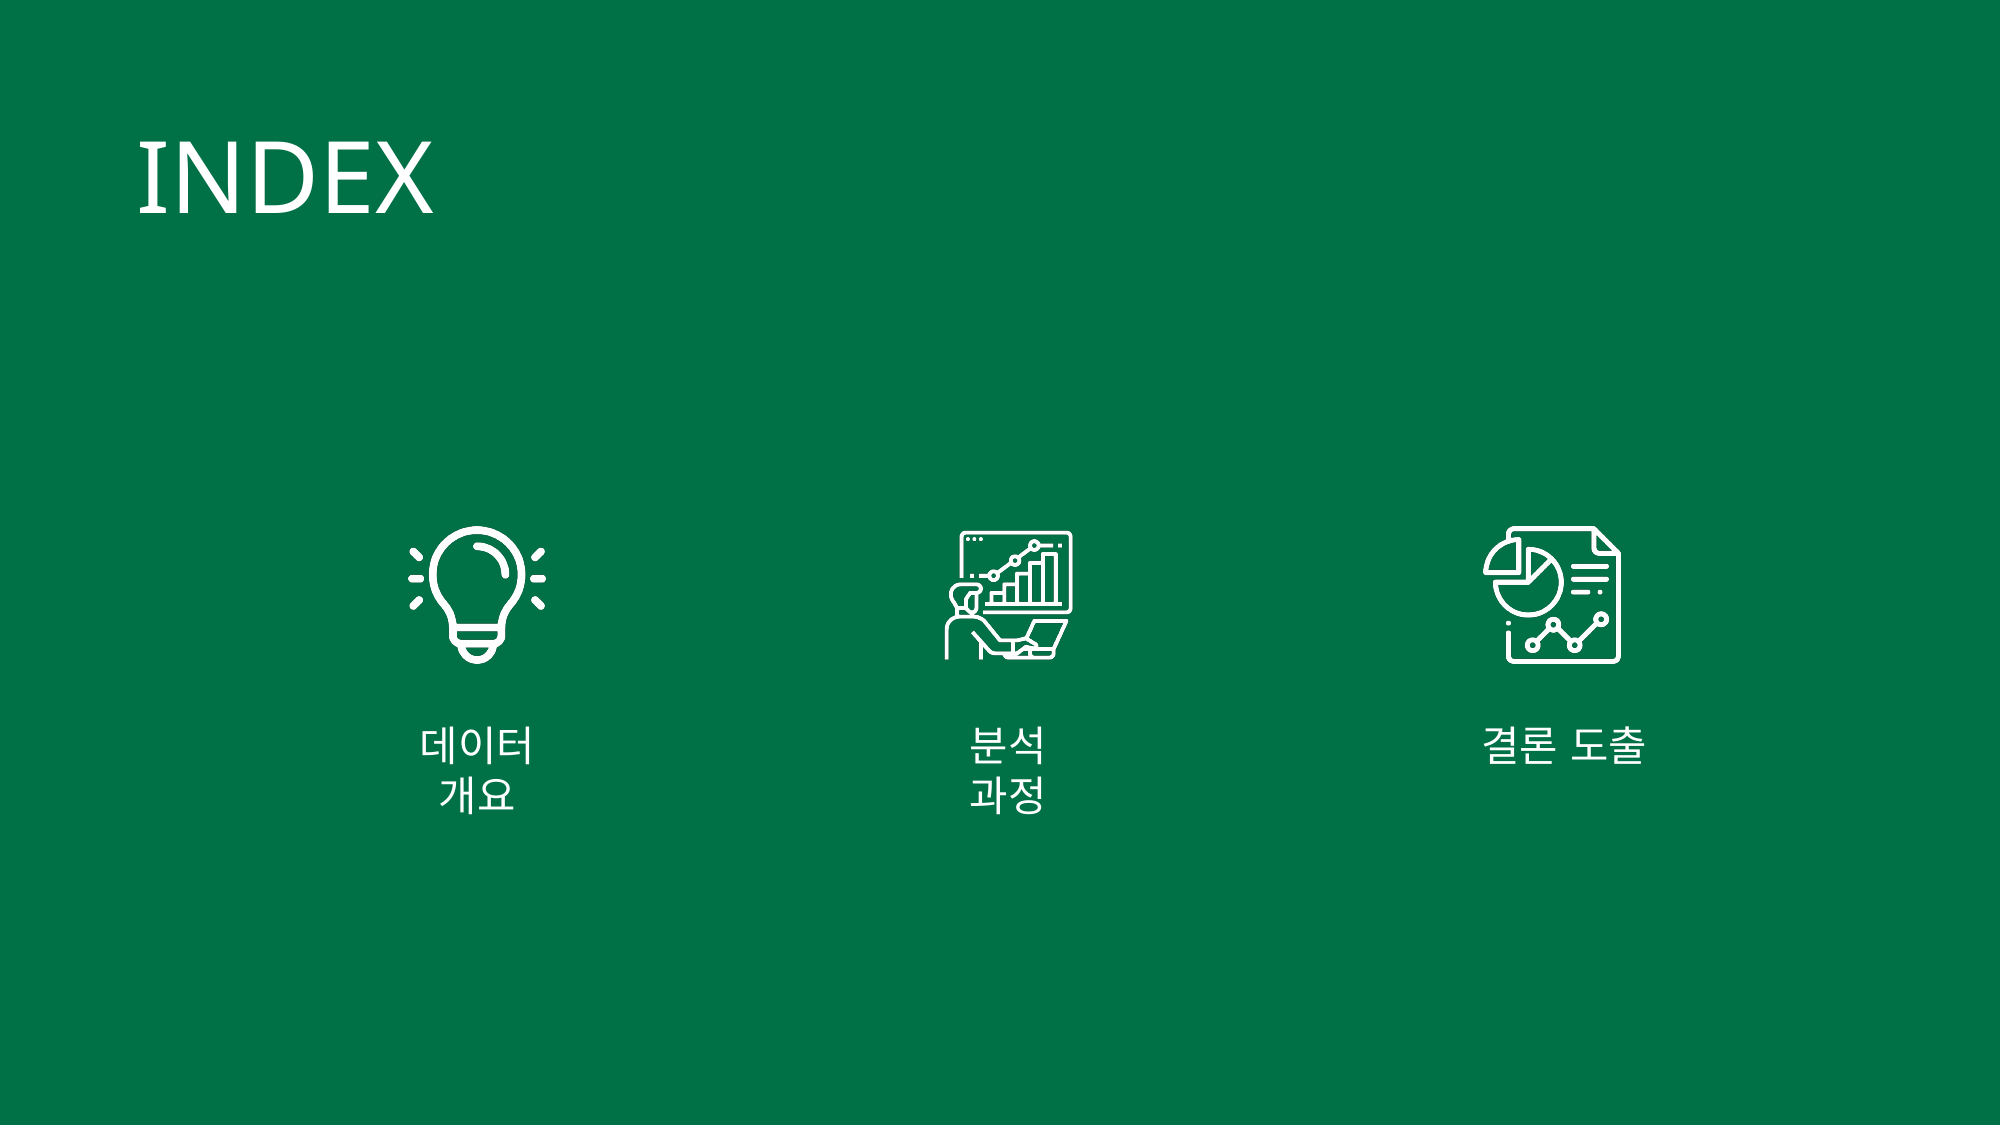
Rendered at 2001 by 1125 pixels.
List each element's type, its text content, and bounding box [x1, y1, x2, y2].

text_box 분석 과정 [915, 712, 1102, 828]
text_box INDEX [121, 106, 449, 241]
text_box 결론 도출 [1466, 712, 1662, 778]
picture [939, 526, 1077, 664]
picture [408, 526, 546, 664]
text_box 데이터 개요 [366, 712, 589, 828]
picture [1483, 526, 1621, 664]
